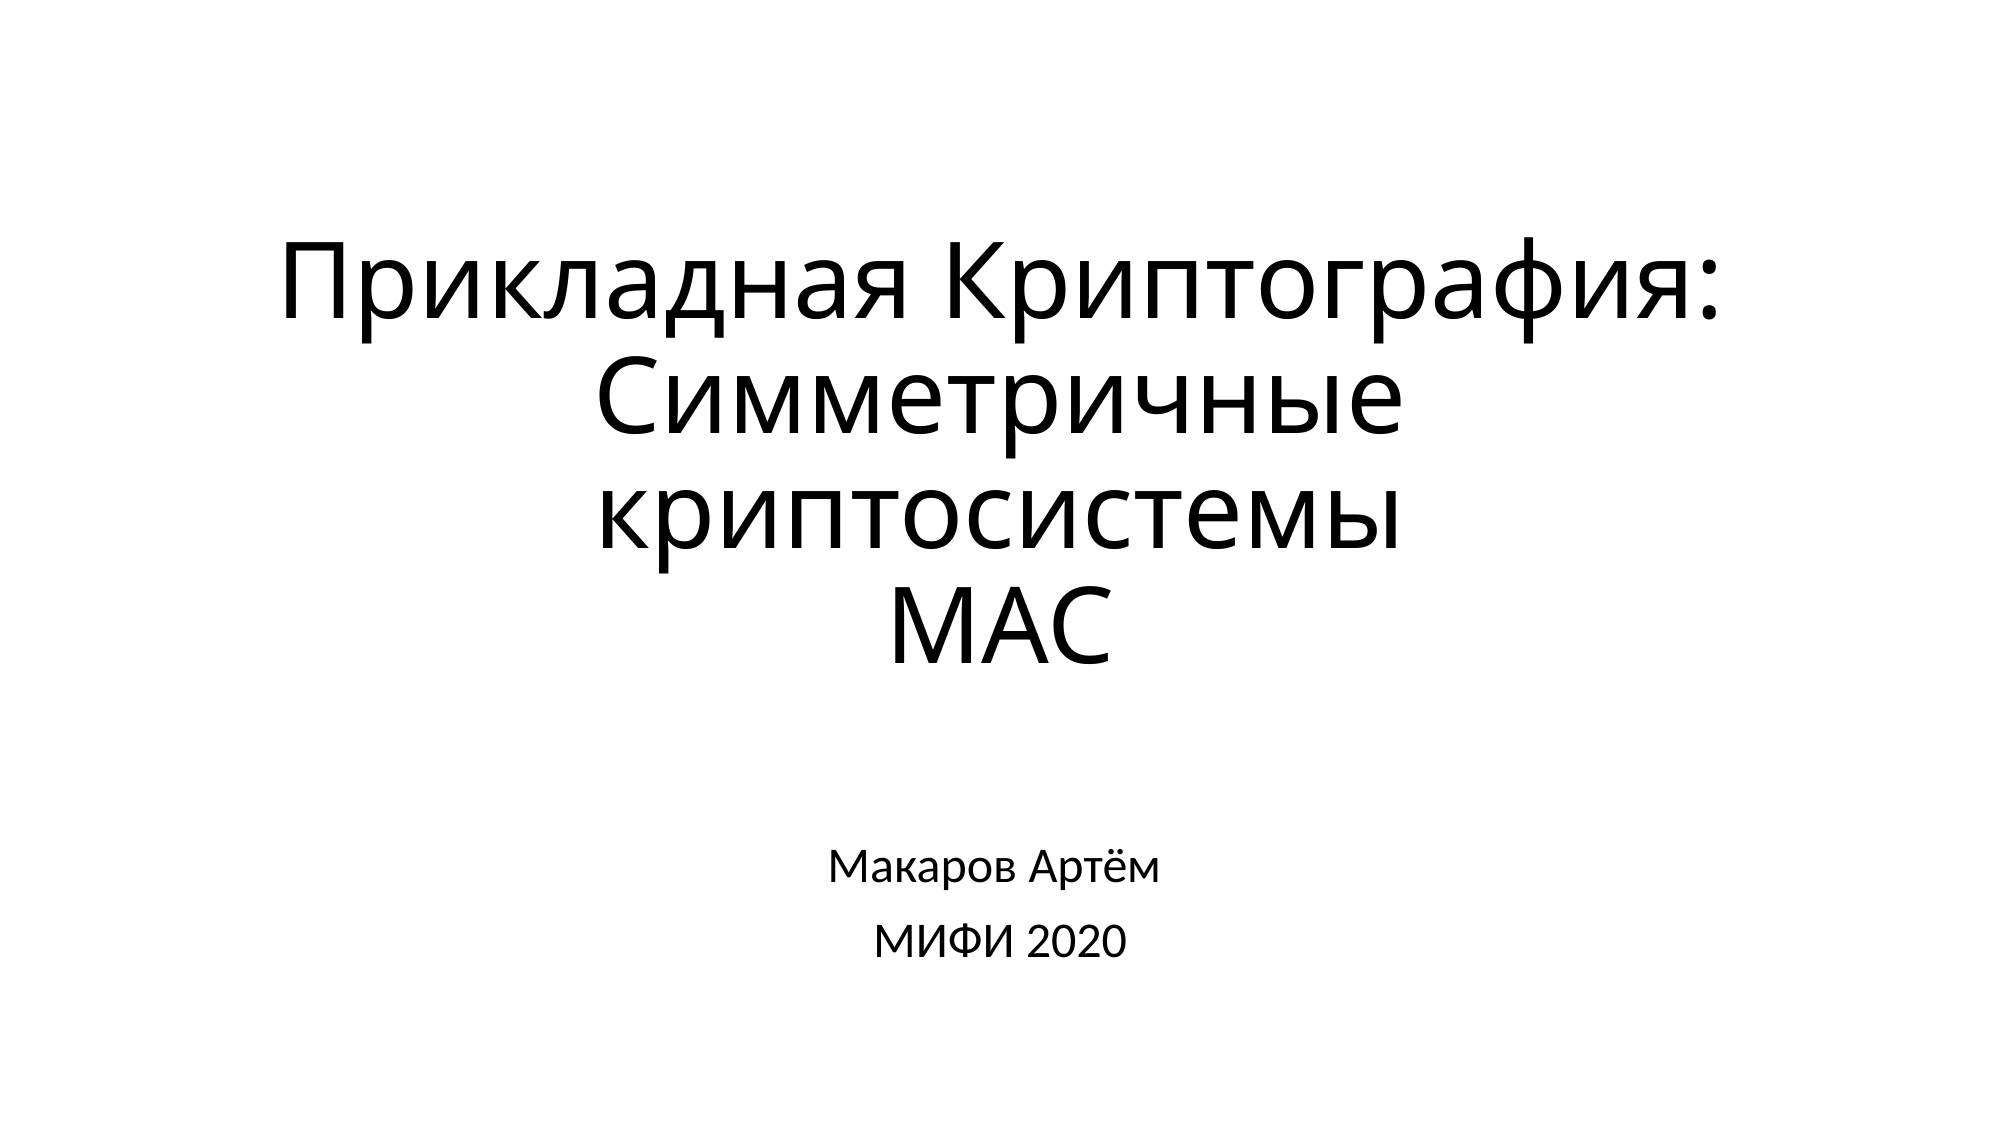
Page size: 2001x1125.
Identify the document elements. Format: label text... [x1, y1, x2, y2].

title Прикладная Криптография: Симметричные криптосистемы MAC [249, 184, 1750, 694]
subtitle Макаров Артём МИФИ 2020 [249, 831, 1750, 1104]
